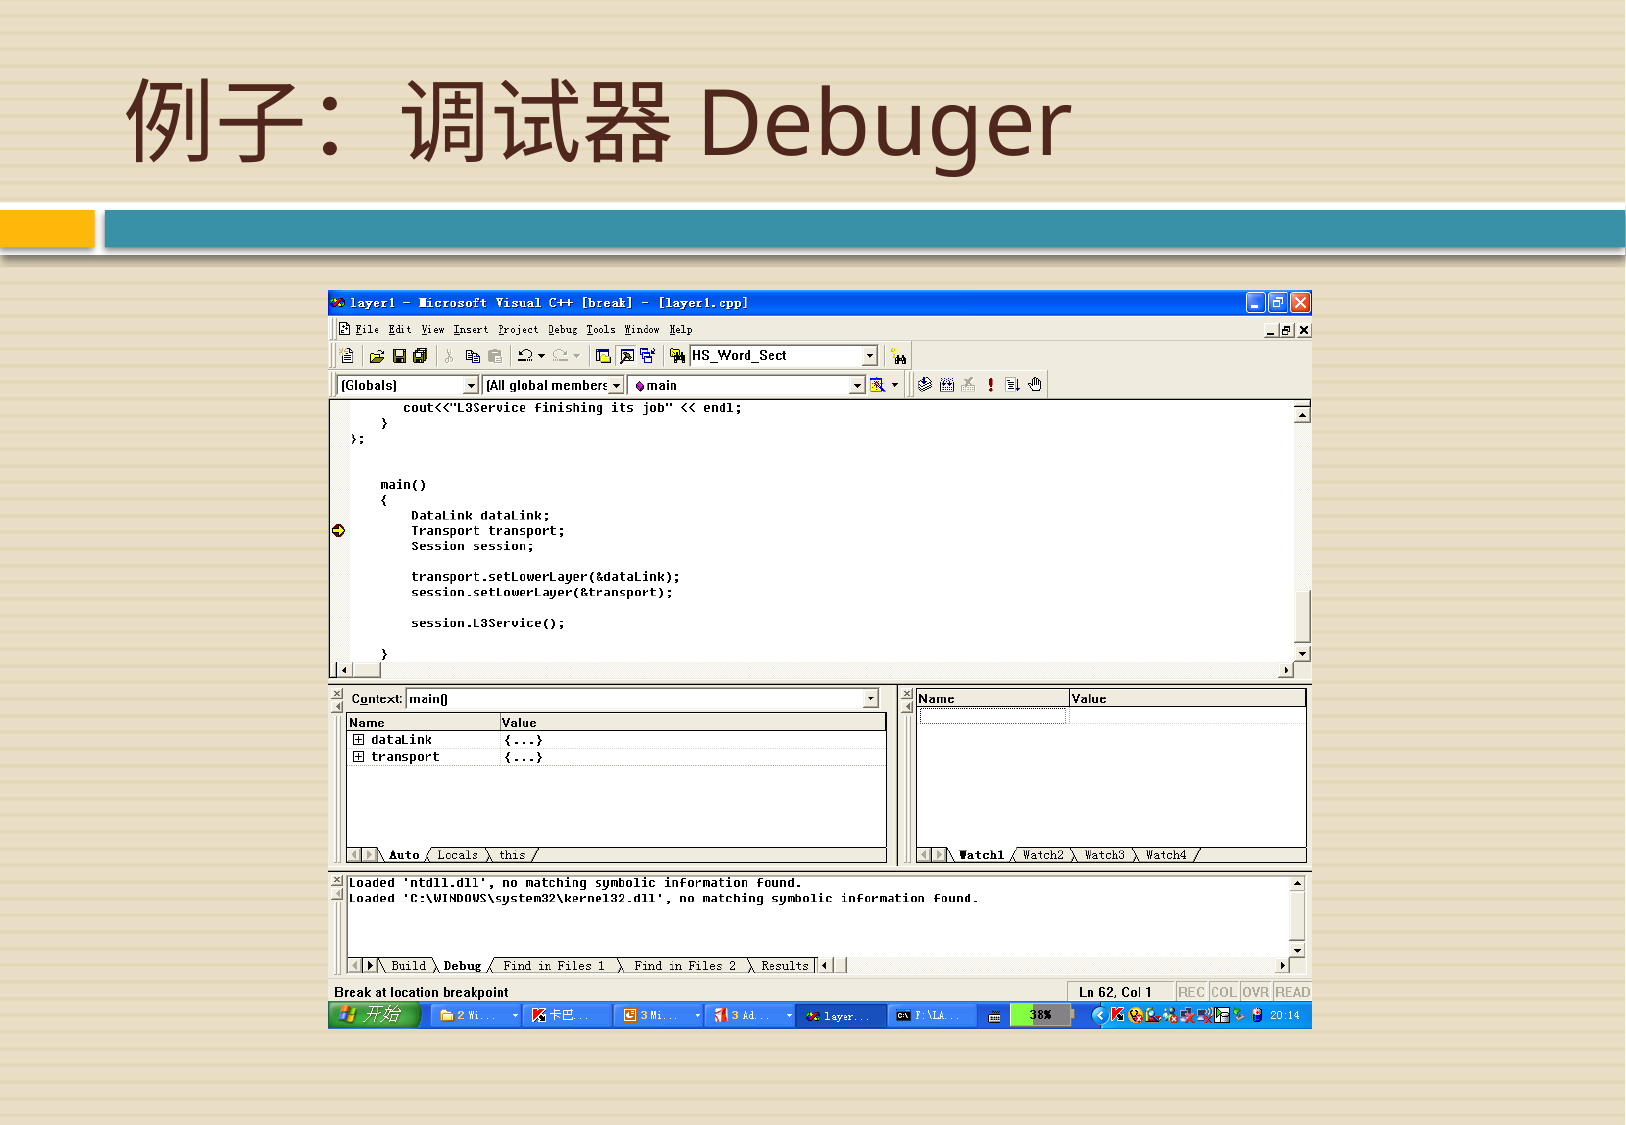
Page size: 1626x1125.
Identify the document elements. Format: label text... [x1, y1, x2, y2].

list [327, 290, 1312, 1029]
title 例子：调试器Debuger [108, 37, 1558, 200]
